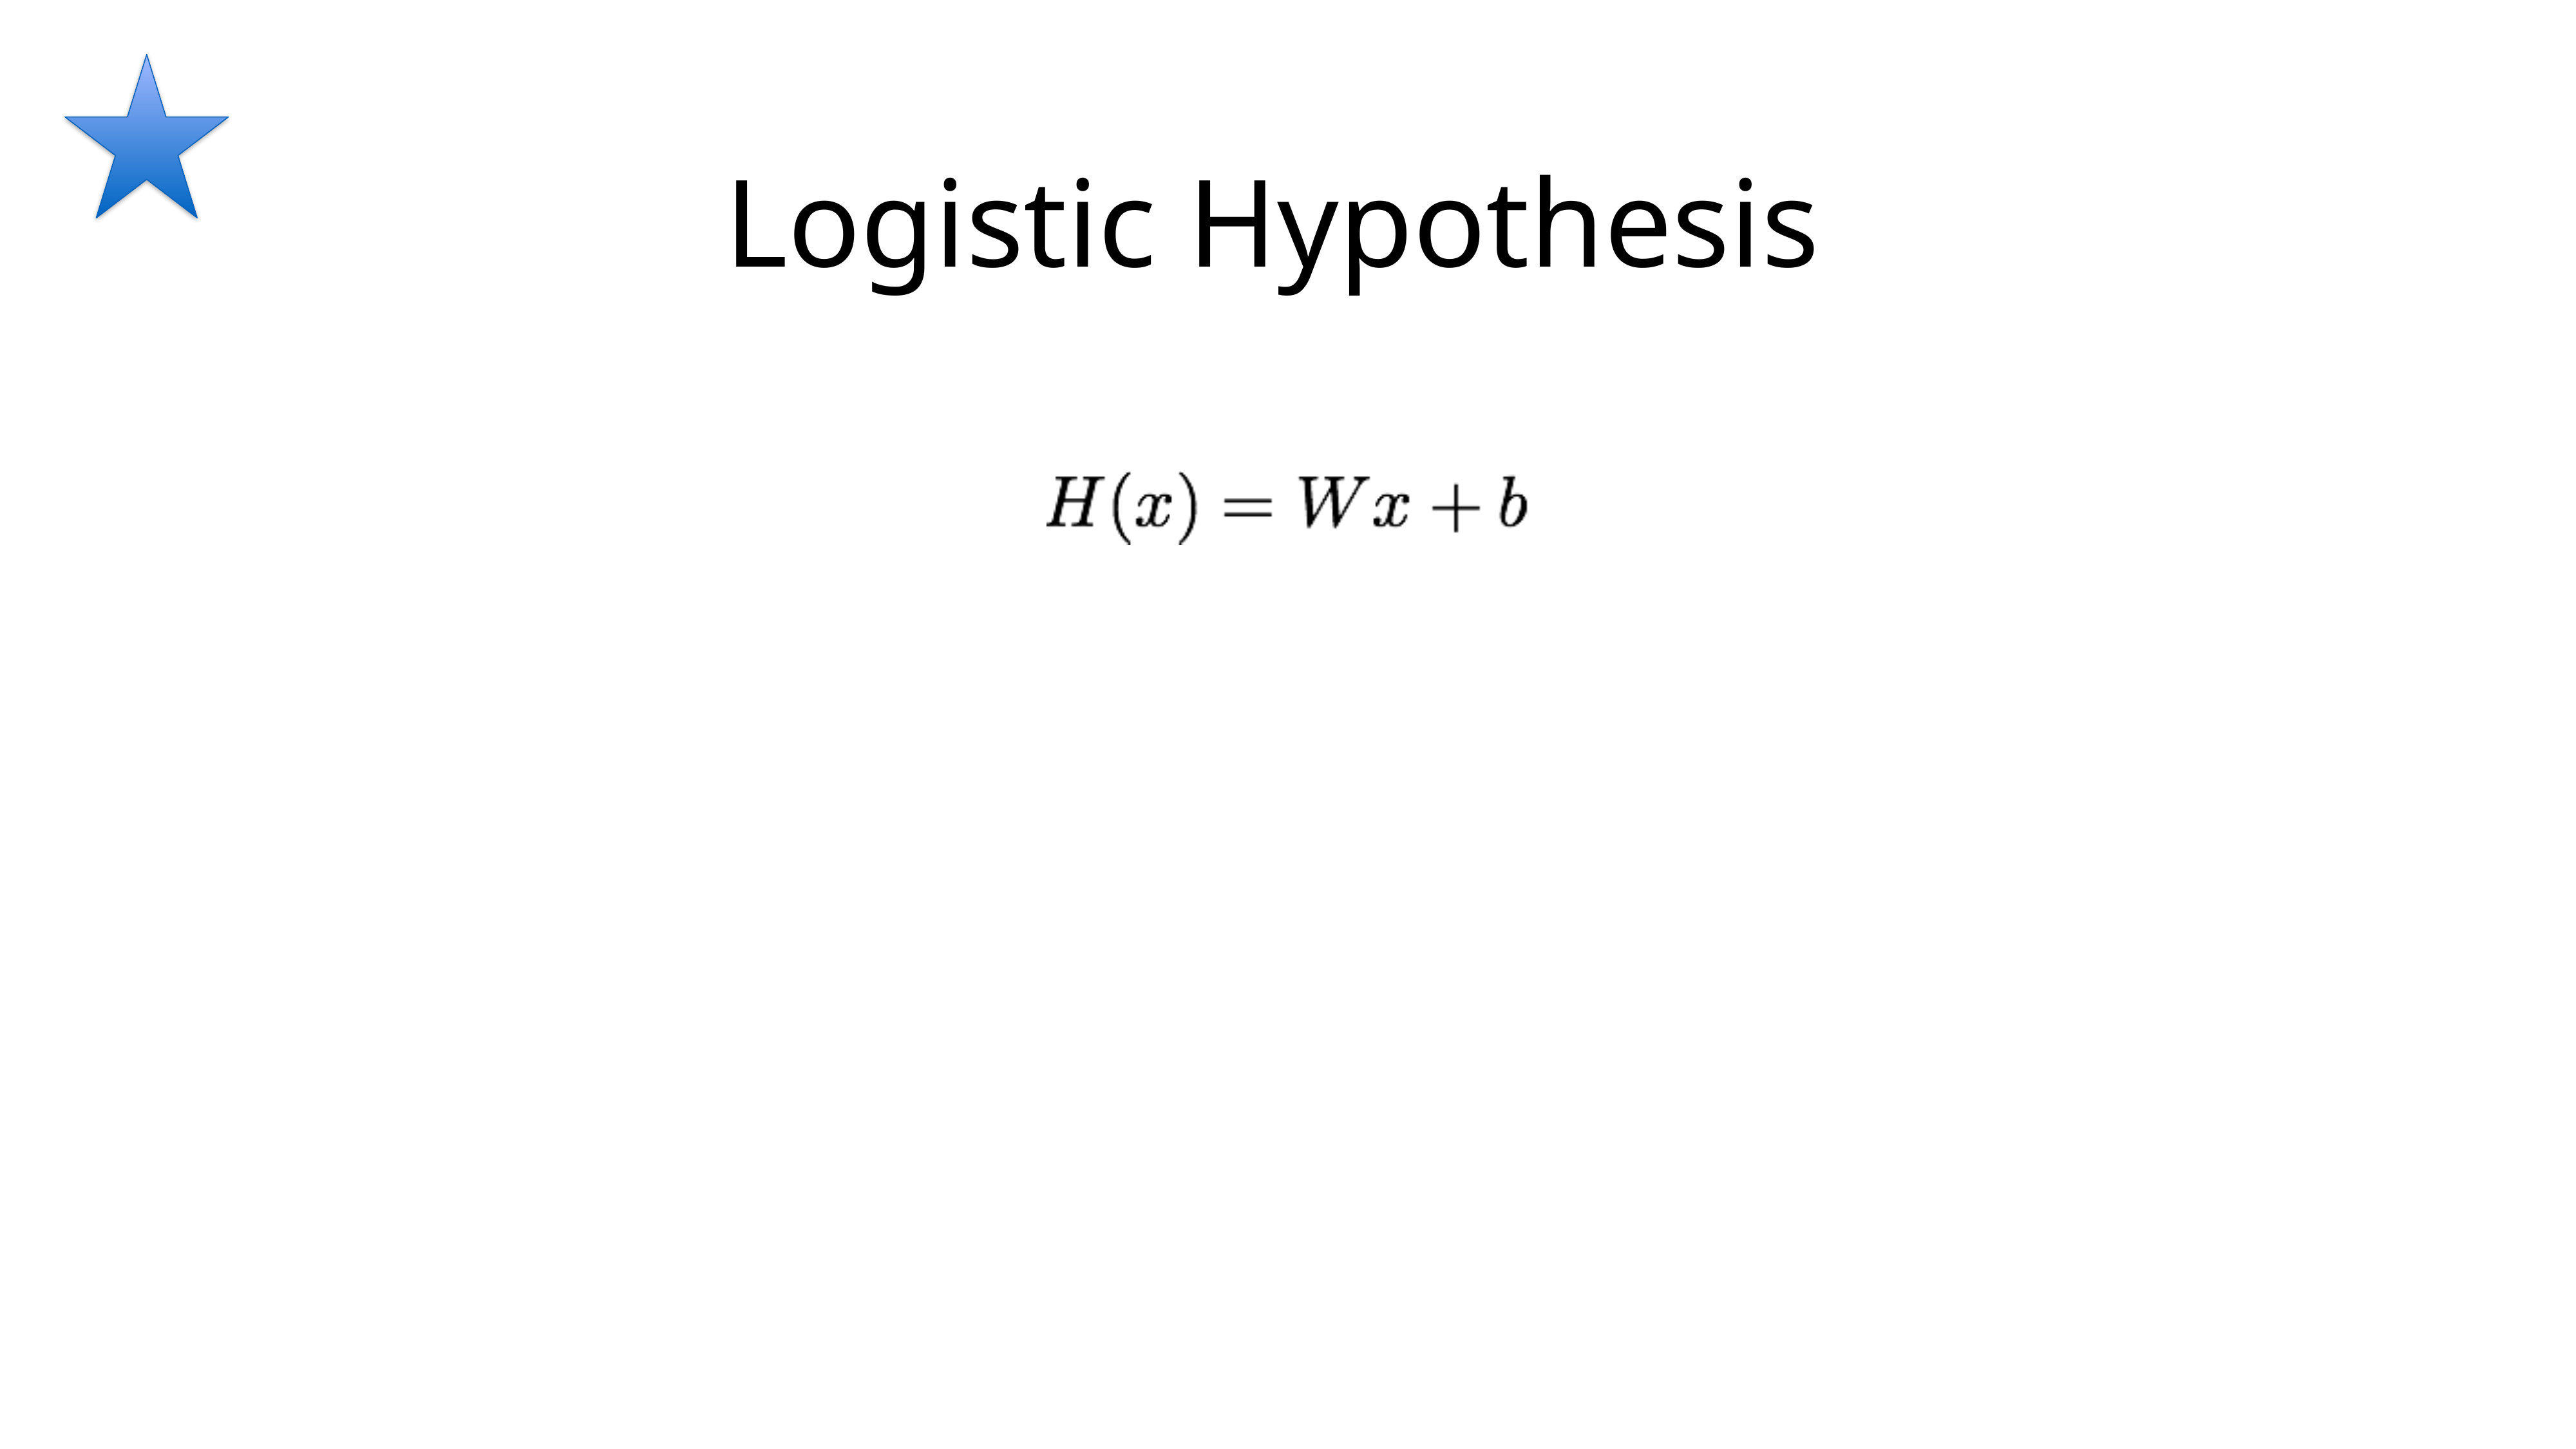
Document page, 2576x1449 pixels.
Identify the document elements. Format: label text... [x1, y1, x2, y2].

picture [1046, 471, 1530, 545]
text_box [64, 53, 229, 219]
title Logistic Hypothesis [0, 37, 2576, 401]
